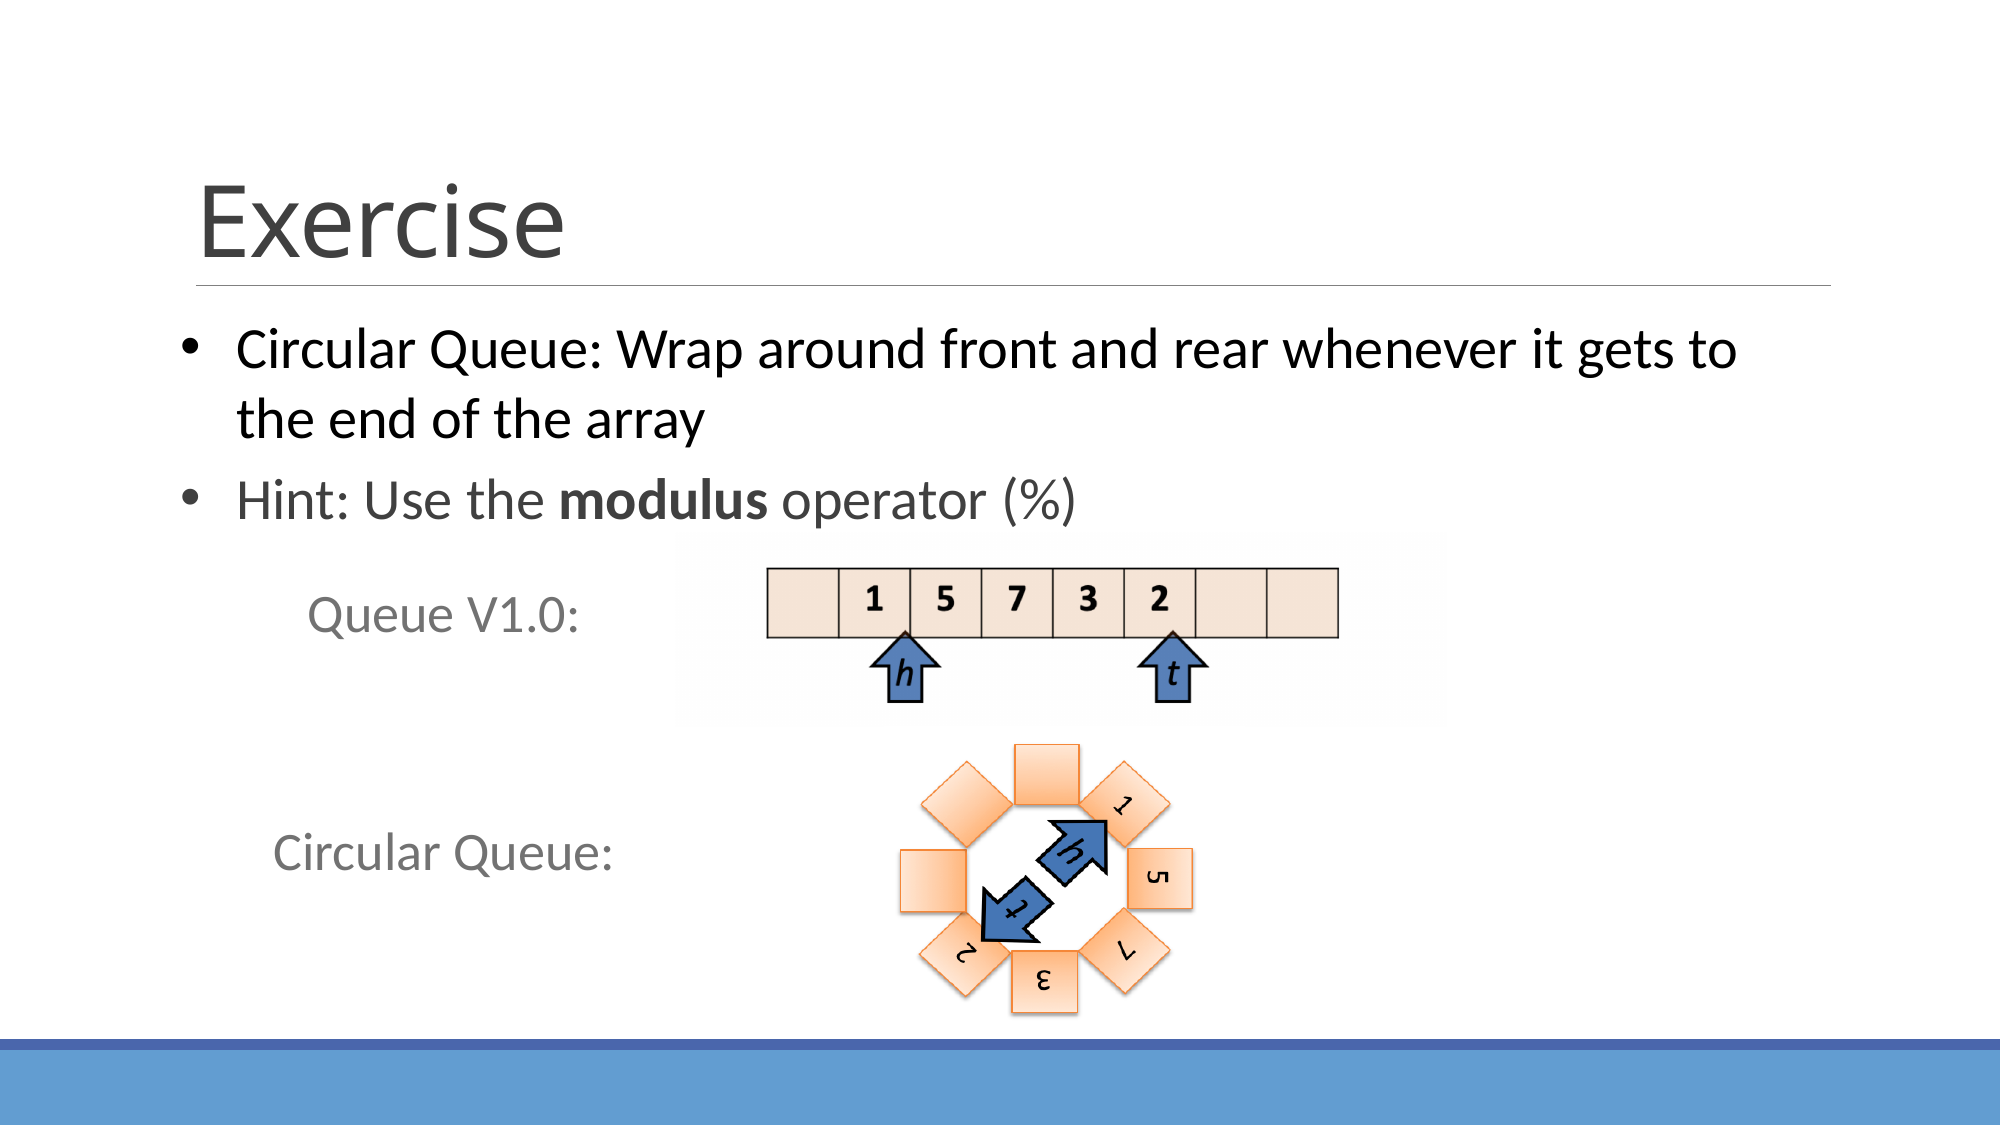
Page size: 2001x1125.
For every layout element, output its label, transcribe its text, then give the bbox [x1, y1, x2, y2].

title Exercise [180, 47, 1830, 285]
list Circular Queue: Wrap around front and rear whenever it gets to the end of the array Hint: Use the modulus operator (%) [180, 302, 1830, 998]
text_box Circular Queue: [258, 808, 632, 889]
text_box Queue V1.0: [292, 570, 597, 651]
picture [674, 531, 1447, 1035]
